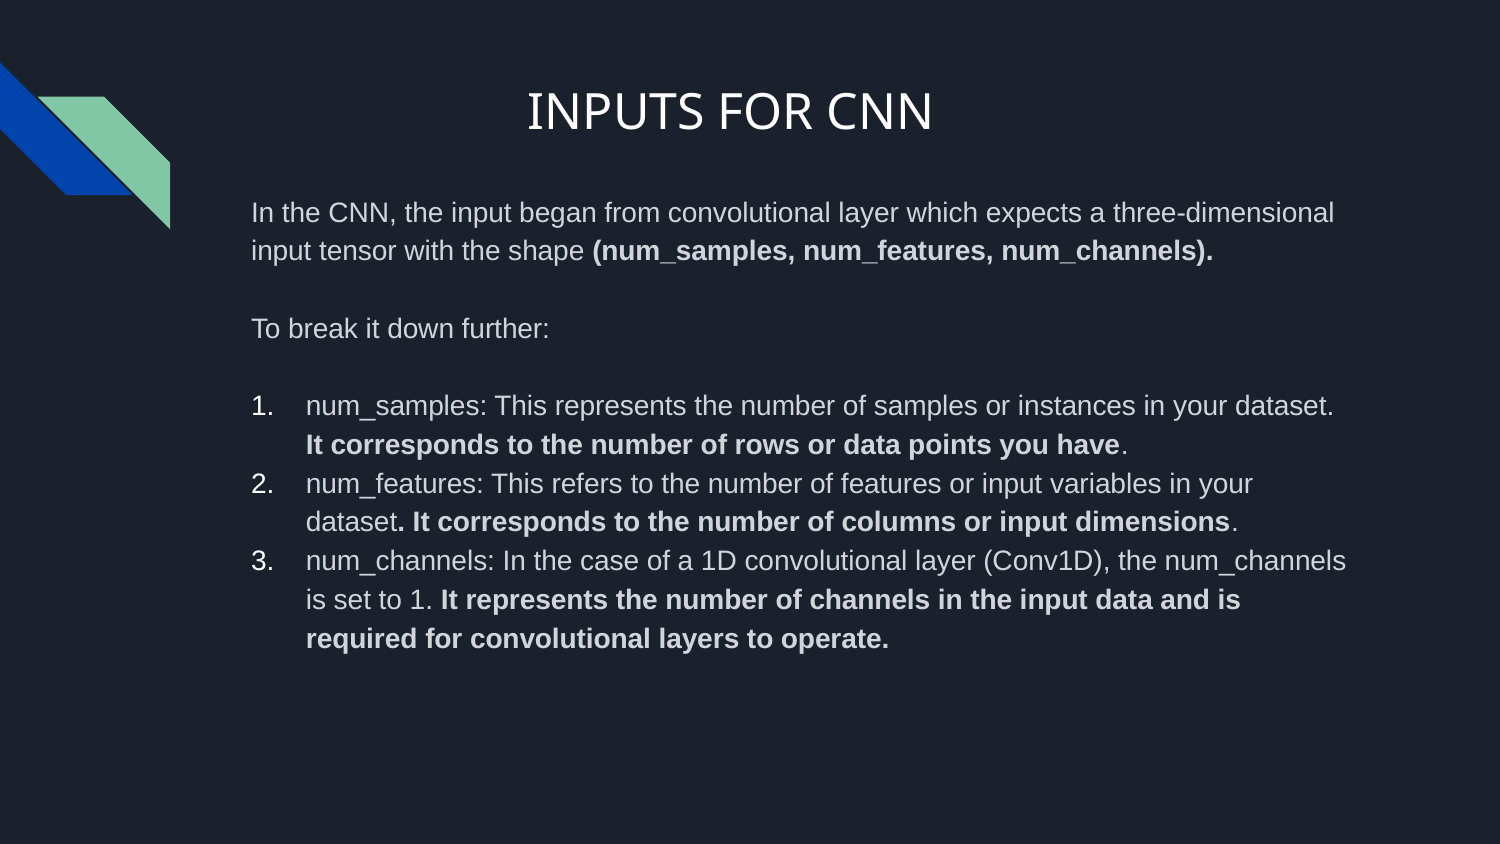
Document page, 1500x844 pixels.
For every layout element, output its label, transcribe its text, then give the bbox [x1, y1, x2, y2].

title INPUTS FOR CNN [212, 64, 1368, 173]
list In the CNN, the input began from convolutional layer which expects a three-dimensional input tensor with the shape (num_samples, num_features, num_channels). To break it down further: num_samples: This represents the number of samples or instances in your dataset. It corresponds to the number of rows or data points you have. num_features: This refers to the number of features or input variables in your dataset. It corresponds to the number of columns or input dimensions. num_channels: In the case of a 1D convolutional layer (Conv1D), the num_channels is set to 1. It represents the number of channels in the input data and is required for convolutional layers to operate. [212, 173, 1368, 735]
